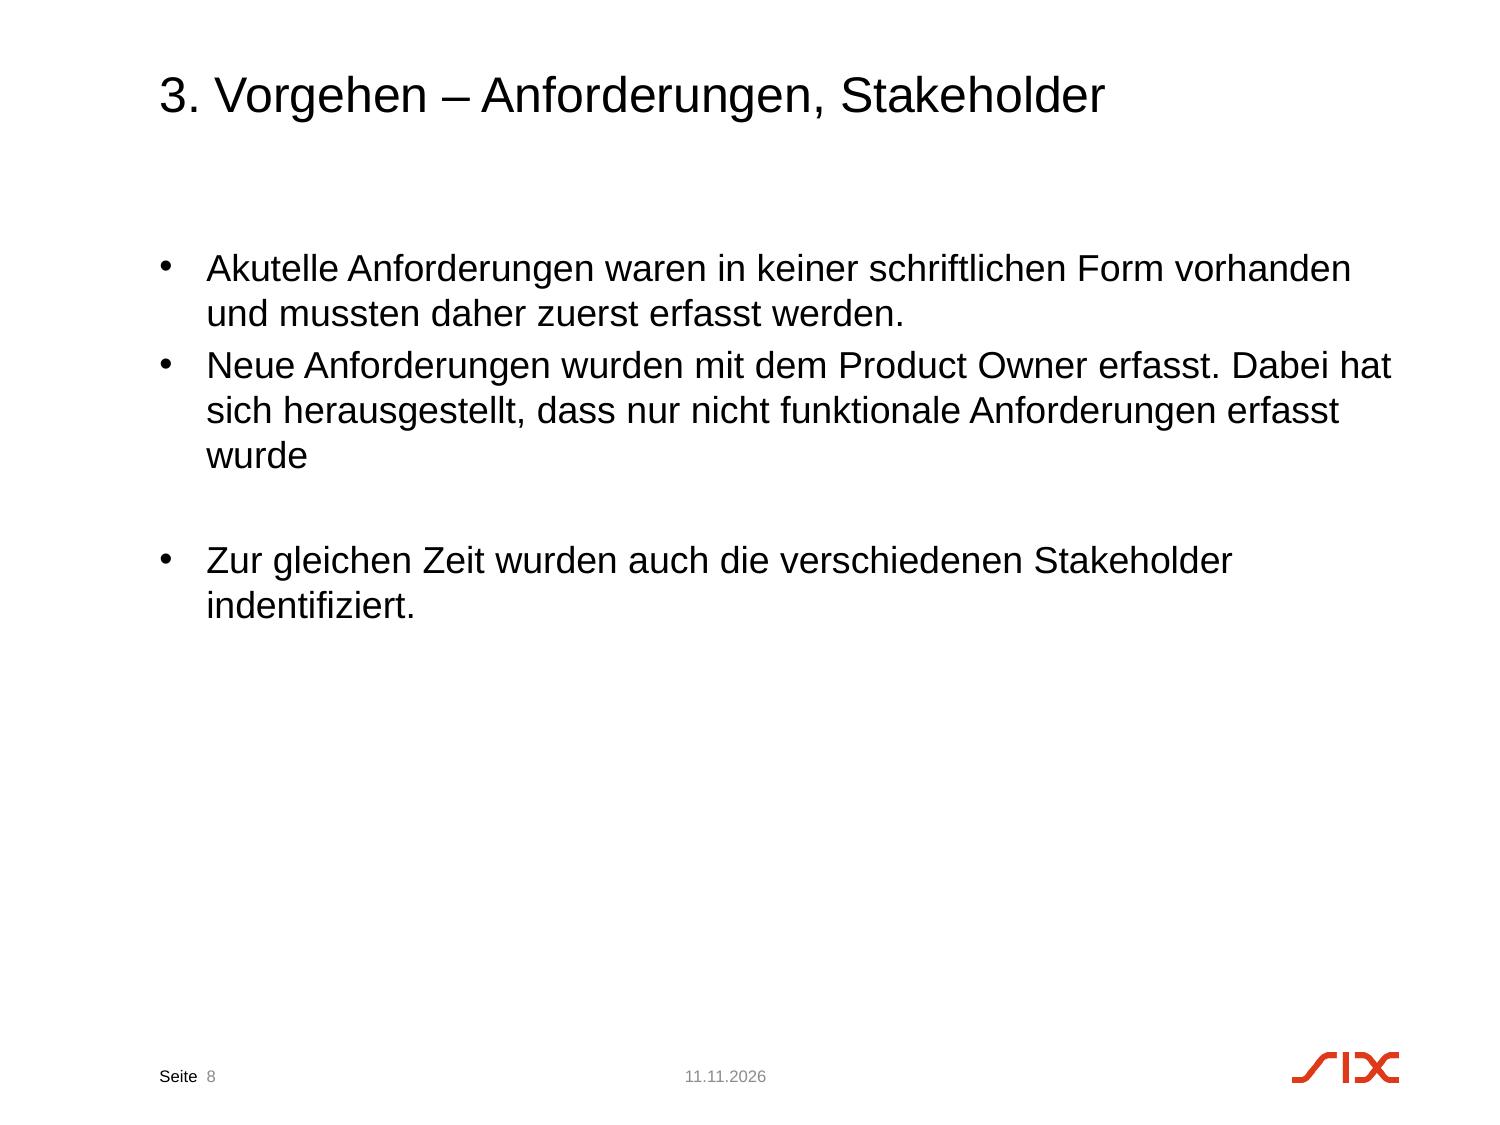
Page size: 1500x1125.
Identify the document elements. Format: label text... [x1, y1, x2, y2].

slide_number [685, 1065, 987, 1086]
title 3. Vorgehen – Anforderungen, Stakeholder [159, 62, 1400, 173]
slide_number 8 [206, 1065, 308, 1086]
picture [1292, 1052, 1399, 1083]
list Akutelle Anforderungen waren in keiner schriftlichen Form vorhanden und mussten daher zuerst erfasst werden. Neue Anforderungen wurden mit dem Product Owner erfasst. Dabei hat sich herausgestellt, dass nur nicht funktionale Anforderungen erfasst wurde Zur gleichen Zeit wurden auch die verschiedenen Stakeholder indentifiziert. [159, 243, 1400, 997]
